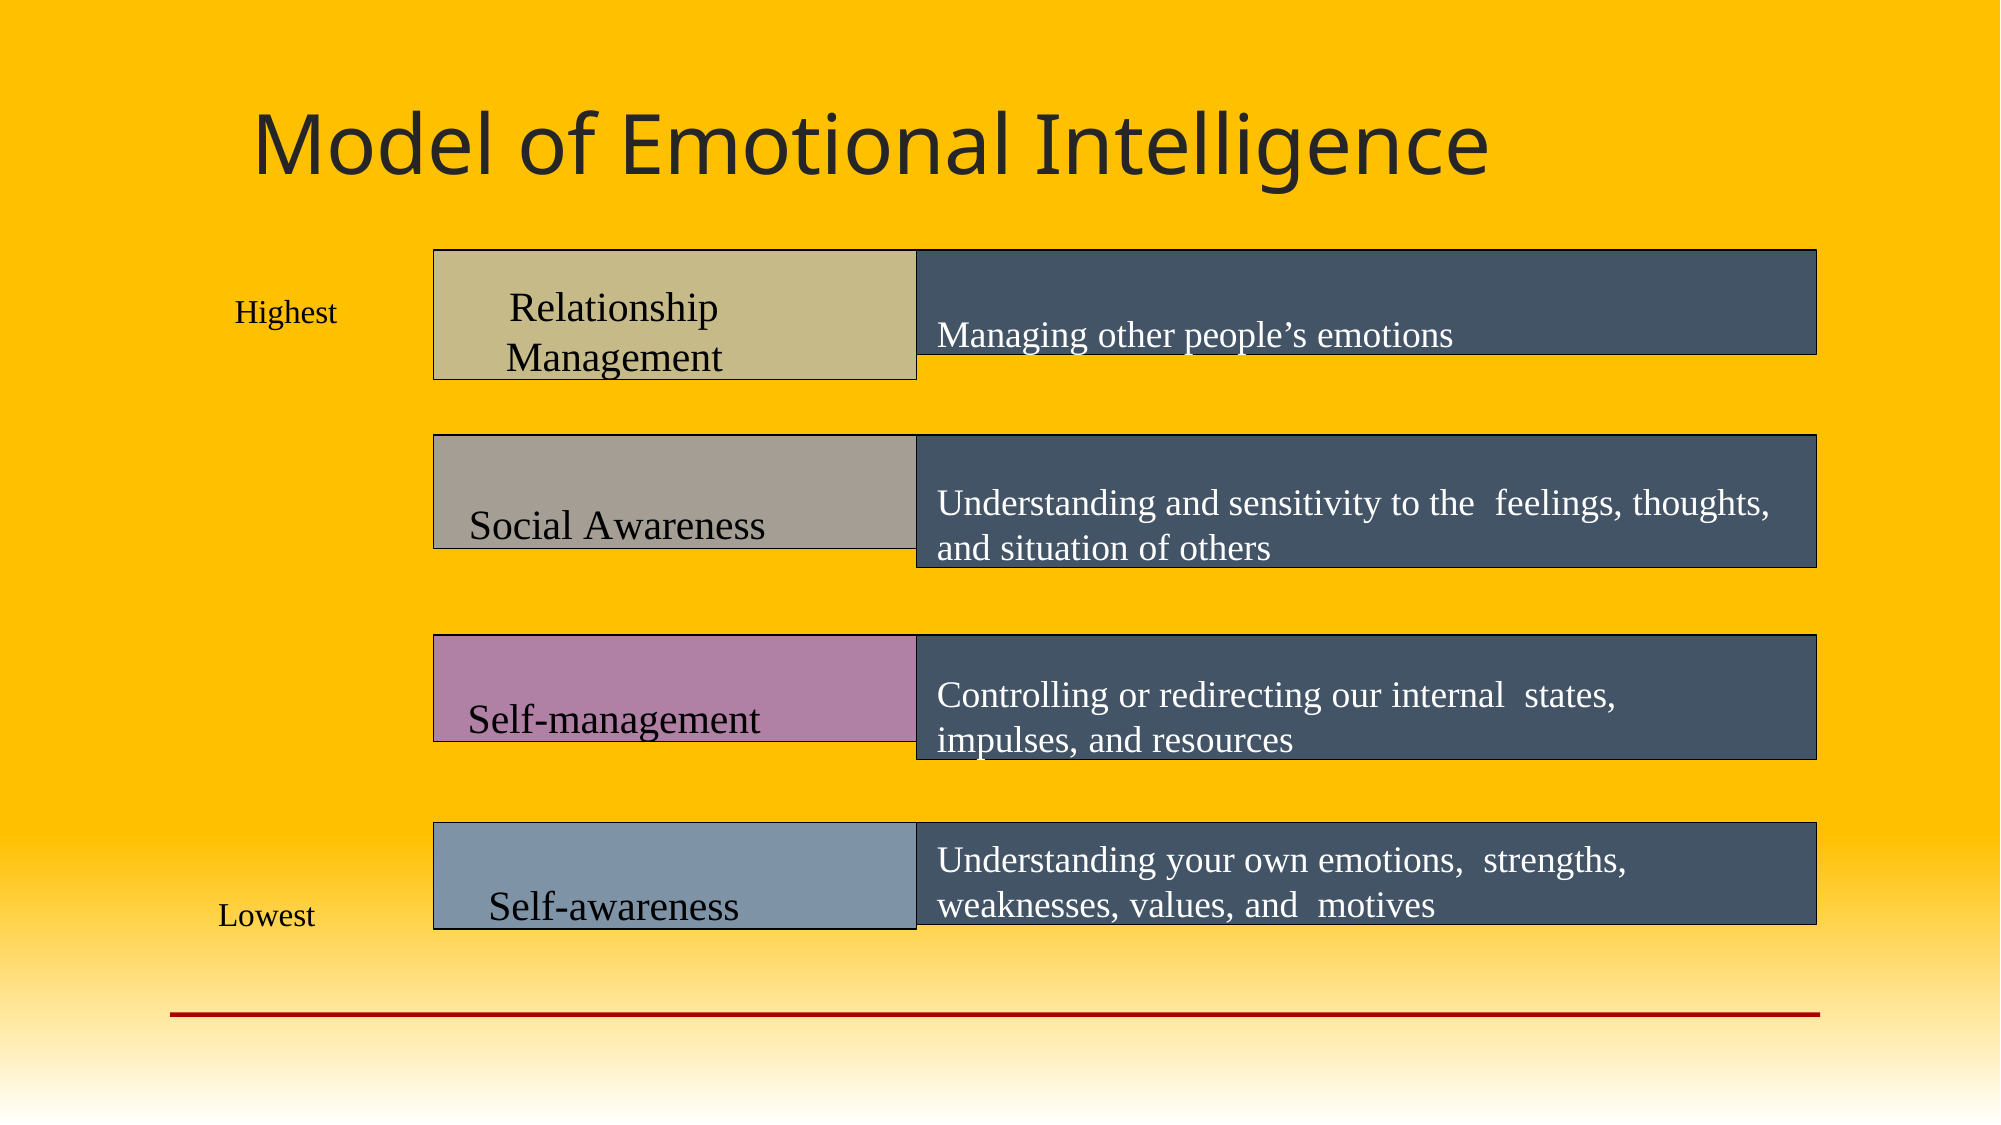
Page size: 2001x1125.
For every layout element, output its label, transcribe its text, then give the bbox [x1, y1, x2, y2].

title Model of Emotional Intelligence [249, 45, 1693, 236]
text_box Lowest [215, 890, 353, 933]
text_box Understanding and sensitivity to the feelings, thoughts, and situation of others [916, 434, 1817, 568]
text_box Understanding your own emotions, strengths, weaknesses, values, and motives [916, 822, 1817, 925]
text_box Self-awareness [433, 822, 917, 930]
text_box Controlling or redirecting our internal states, impulses, and resources [916, 634, 1817, 760]
text_box Managing other people’s emotions [916, 249, 1817, 355]
text_box [170, 1012, 1821, 1017]
text_box Self-management [433, 634, 916, 742]
text_box Highest [232, 287, 377, 330]
text_box Social Awareness [433, 434, 916, 549]
text_box Relationship Management [433, 249, 917, 380]
